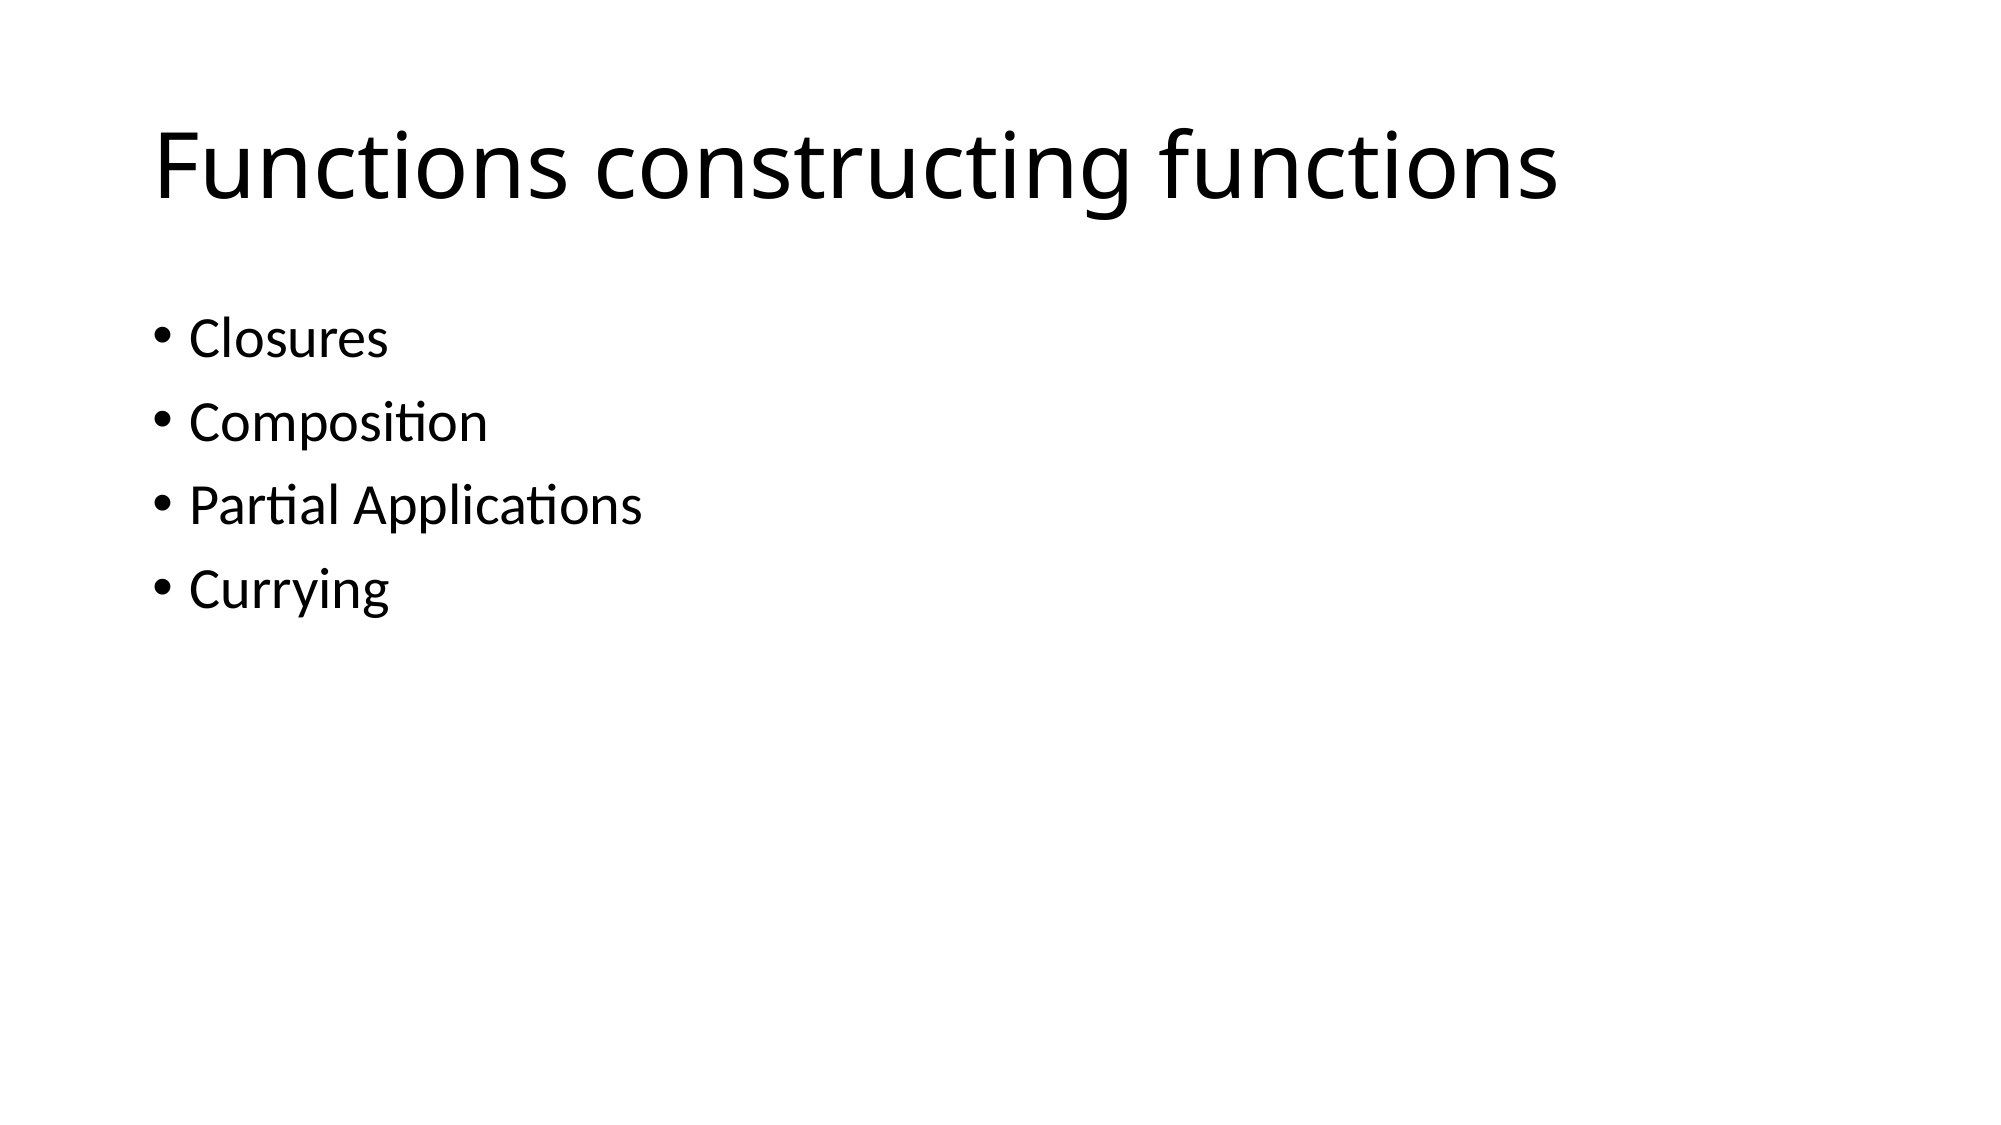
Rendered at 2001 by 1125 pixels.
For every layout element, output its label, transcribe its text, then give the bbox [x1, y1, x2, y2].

title Functions constructing functions [137, 59, 1863, 278]
list Closures Composition Partial Applications Currying [137, 299, 1863, 1014]
